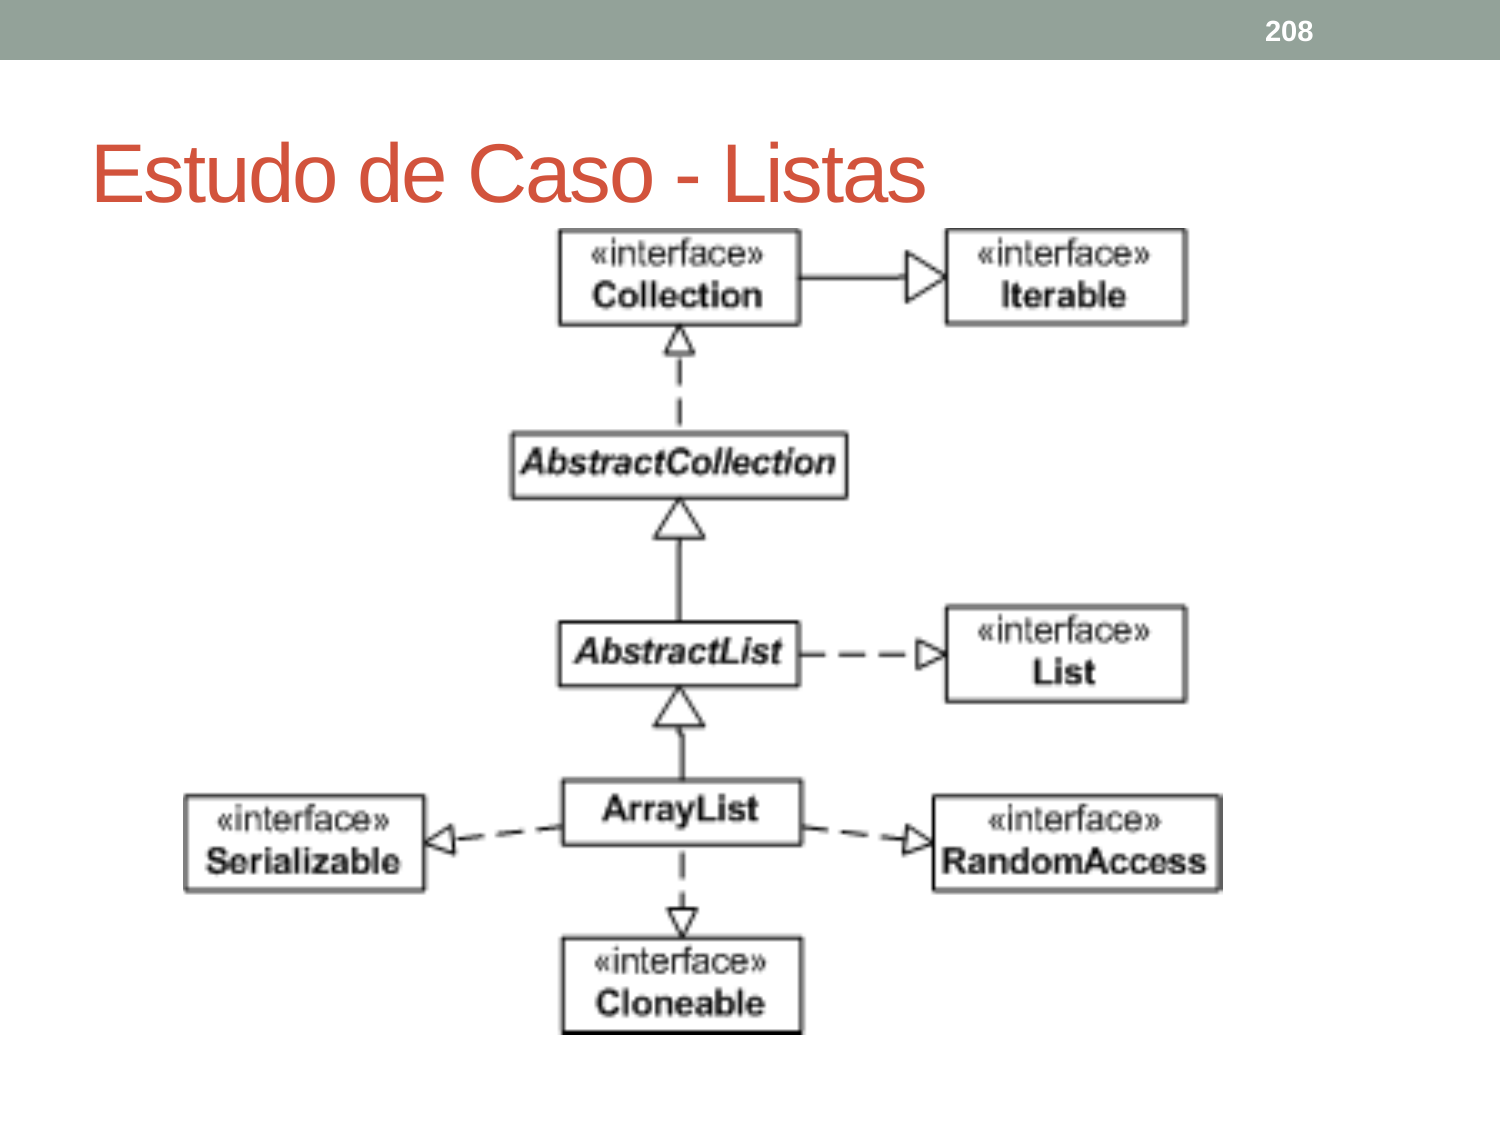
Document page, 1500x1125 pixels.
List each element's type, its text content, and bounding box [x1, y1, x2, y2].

picture [182, 228, 1223, 1035]
slide_number 208 [1250, 3, 1425, 57]
title Estudo de Caso - Listas [75, 87, 1425, 250]
